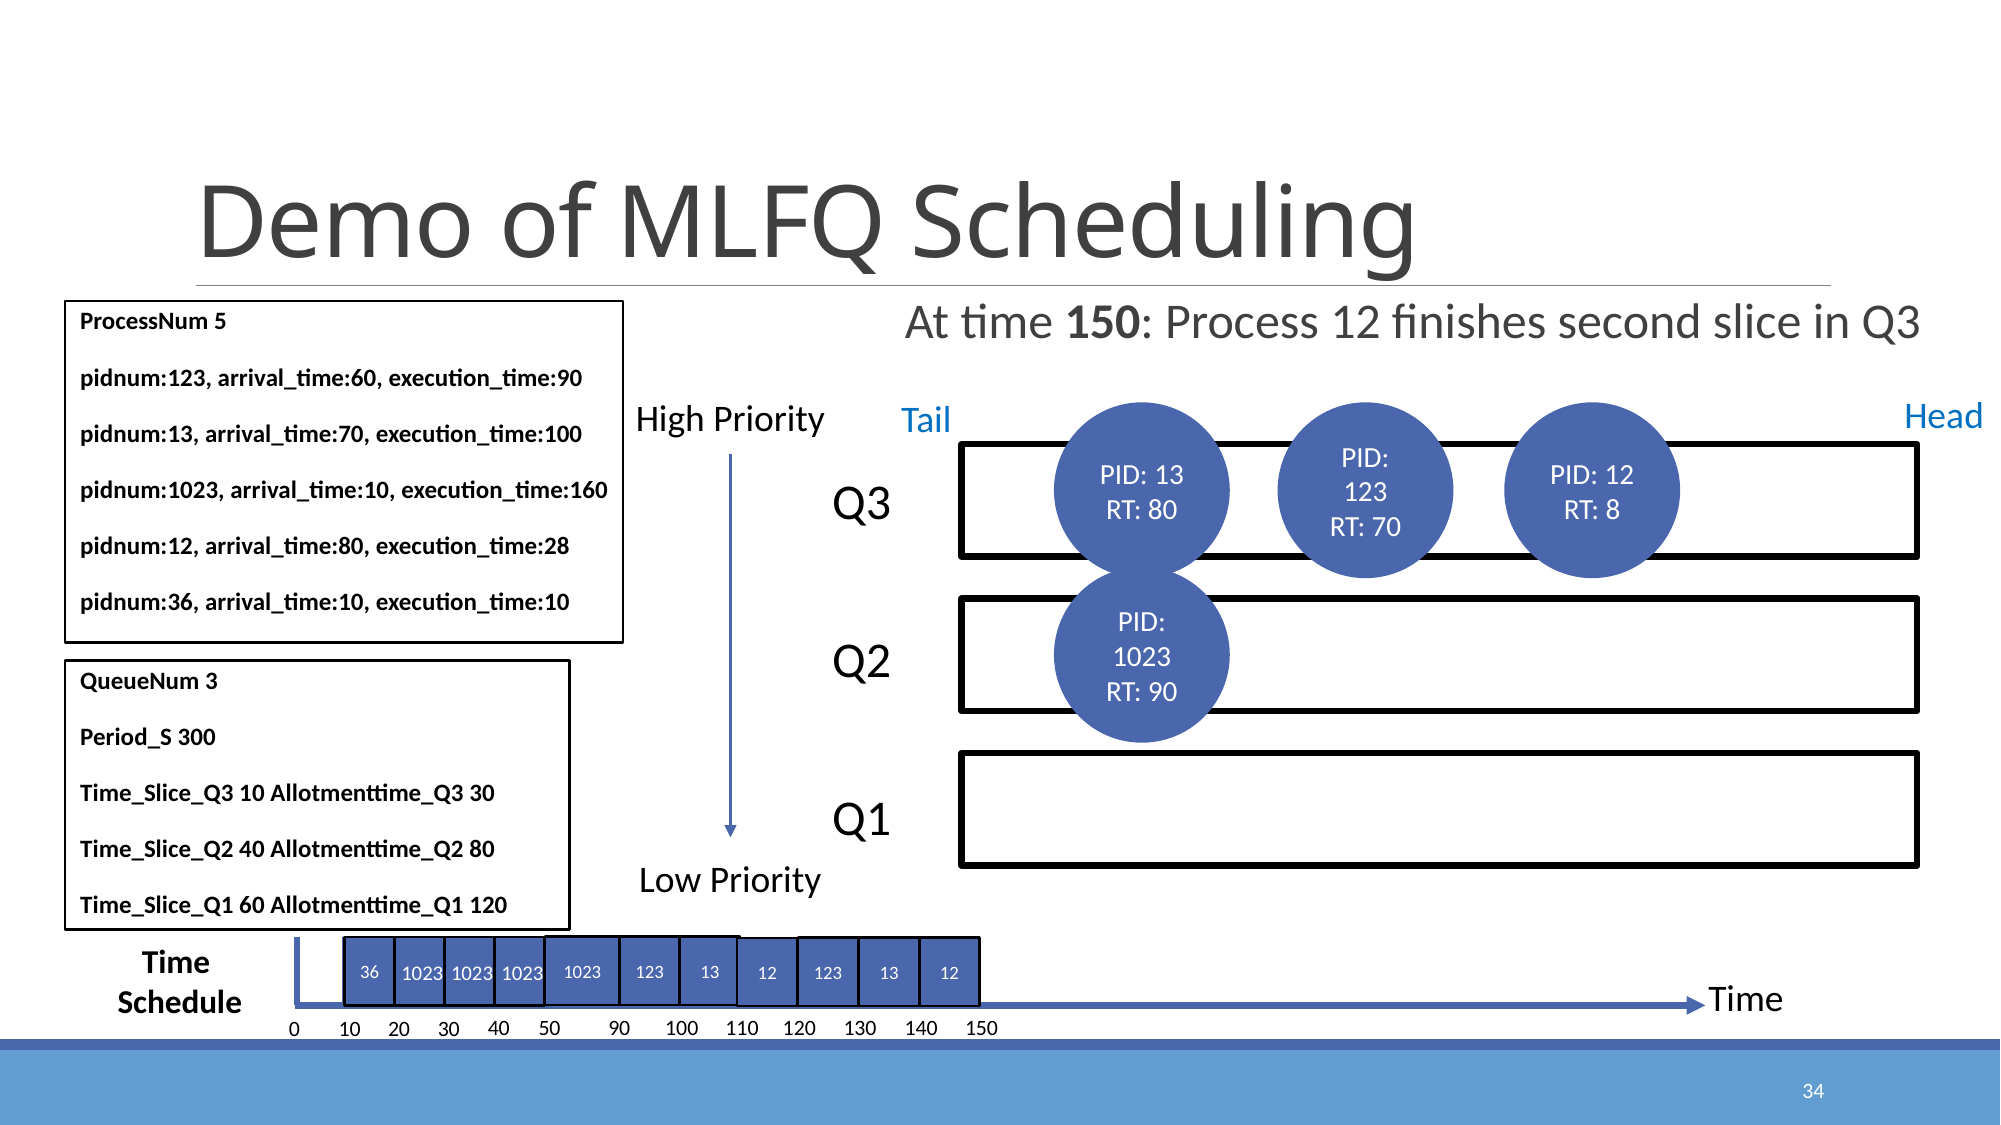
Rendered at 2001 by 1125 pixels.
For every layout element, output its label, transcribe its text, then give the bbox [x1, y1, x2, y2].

slide_number 34 [1624, 1059, 1840, 1120]
title Demo of MLFQ Scheduling [180, 47, 1830, 285]
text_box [633, 382, 2000, 909]
list At time 150: Process 12 finishes second slice in Q3 [889, 281, 1990, 380]
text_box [101, 932, 1801, 1051]
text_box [64, 300, 624, 930]
